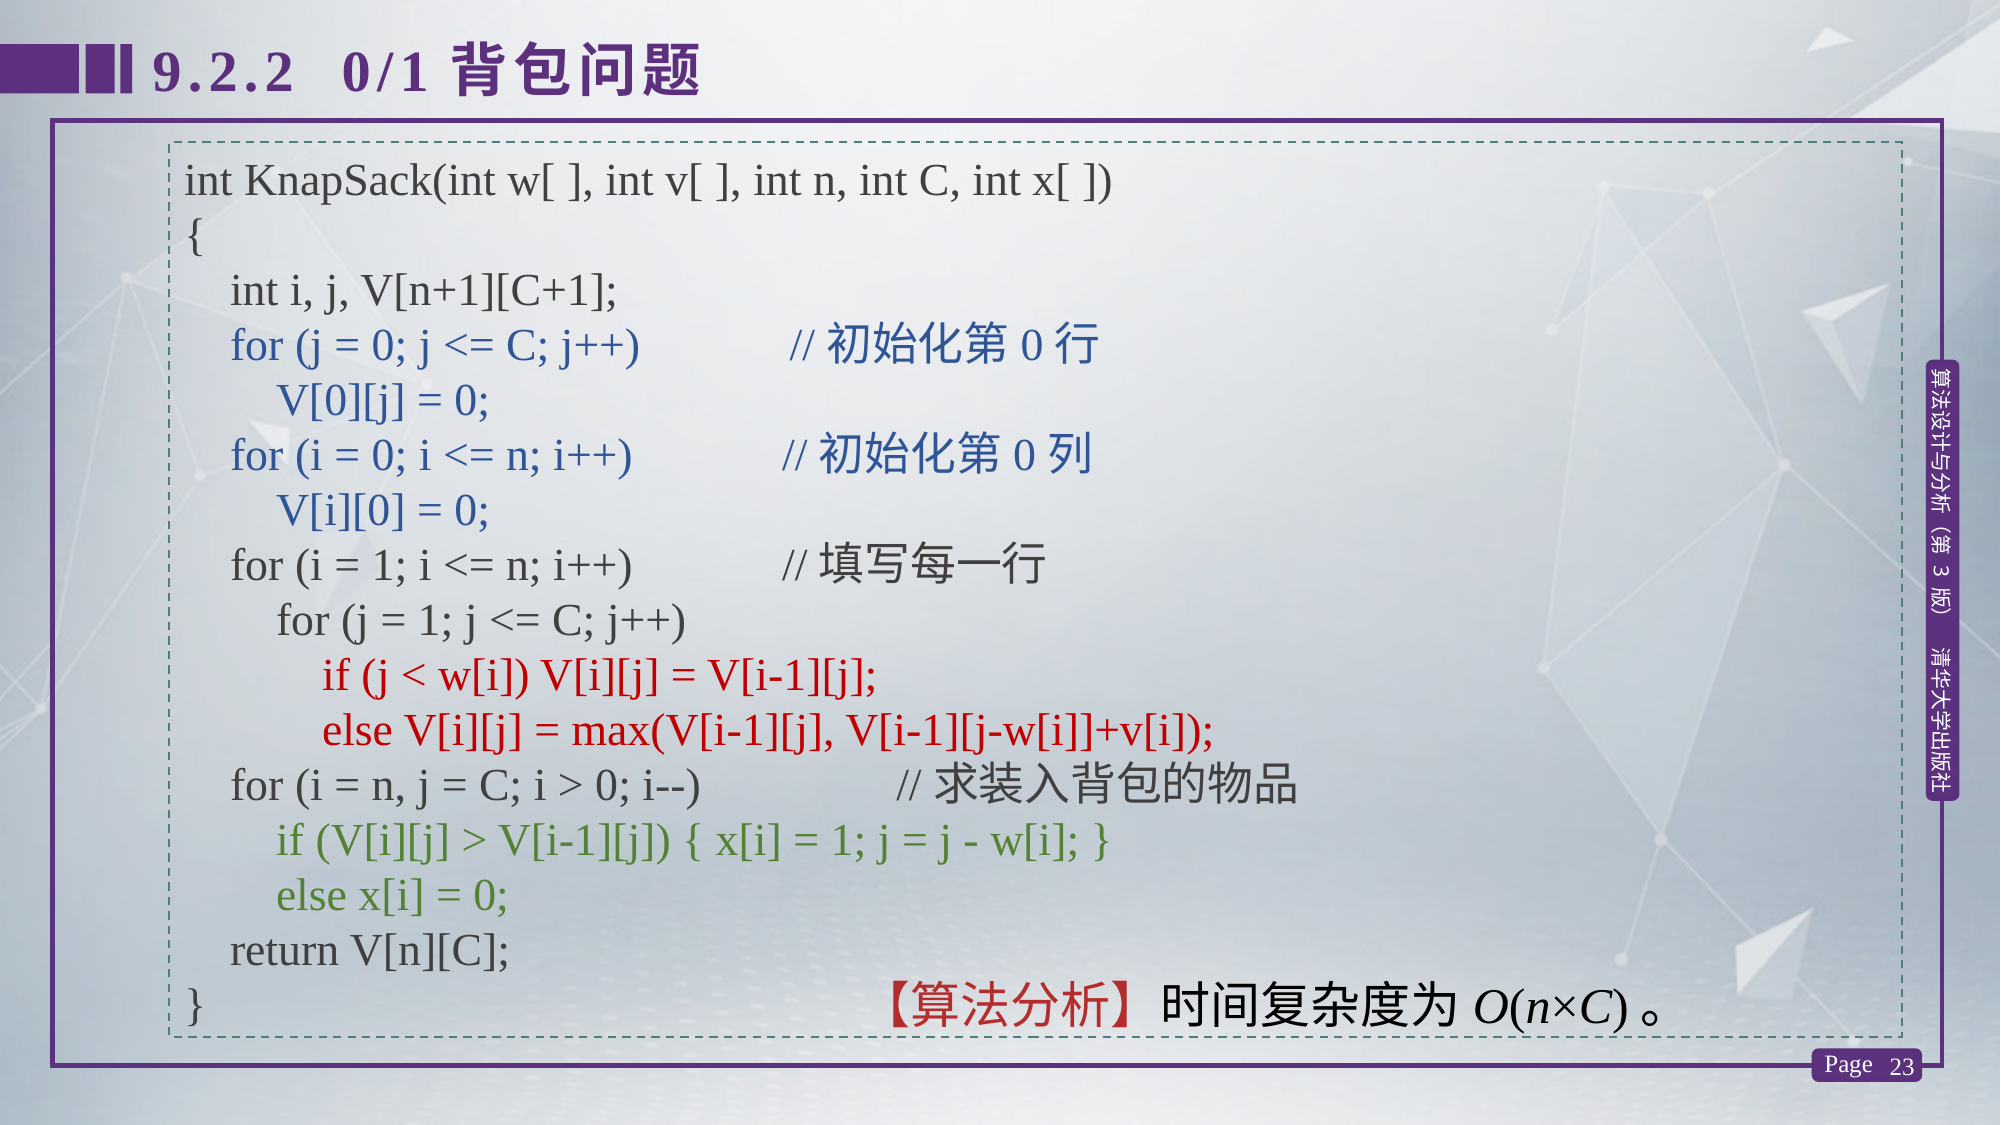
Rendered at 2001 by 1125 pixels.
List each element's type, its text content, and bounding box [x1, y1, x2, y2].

picture [0, 0, 2000, 1125]
text_box 【算法分析】时间复杂度为O(n×C)。 [846, 952, 1742, 1041]
text_box 9.2.2 0/1背包问题 [137, 26, 1564, 111]
text_box int KnapSack(int w[ ], int v[ ], int n, int C, int x[ ]) { int i, j, V[n+1][C+1]; for (j = 0; j <= C; j++) //初始化第0行 V[0][j] = 0; for (i = 0; i <= n; i++) //初始化第0列 V[i][0] = 0; for (i = 1; i <= n; i++) //填写每一行 for (j = 1; j <= C; j++) if (j < w[i]) V[i][j] = V[i-1][j]; else V[i][j] = max(V[i-1][j], V[i-1][j-w[i]]+v[i]); for (i = n, j = C; i > 0; i--) //求装入背包的物品 if (V[i][j] > V[i-1][j]) { x[i] = 1; j = j - w[i]; } else x[i] = 0; return V[n][C]; } [169, 142, 1903, 1037]
